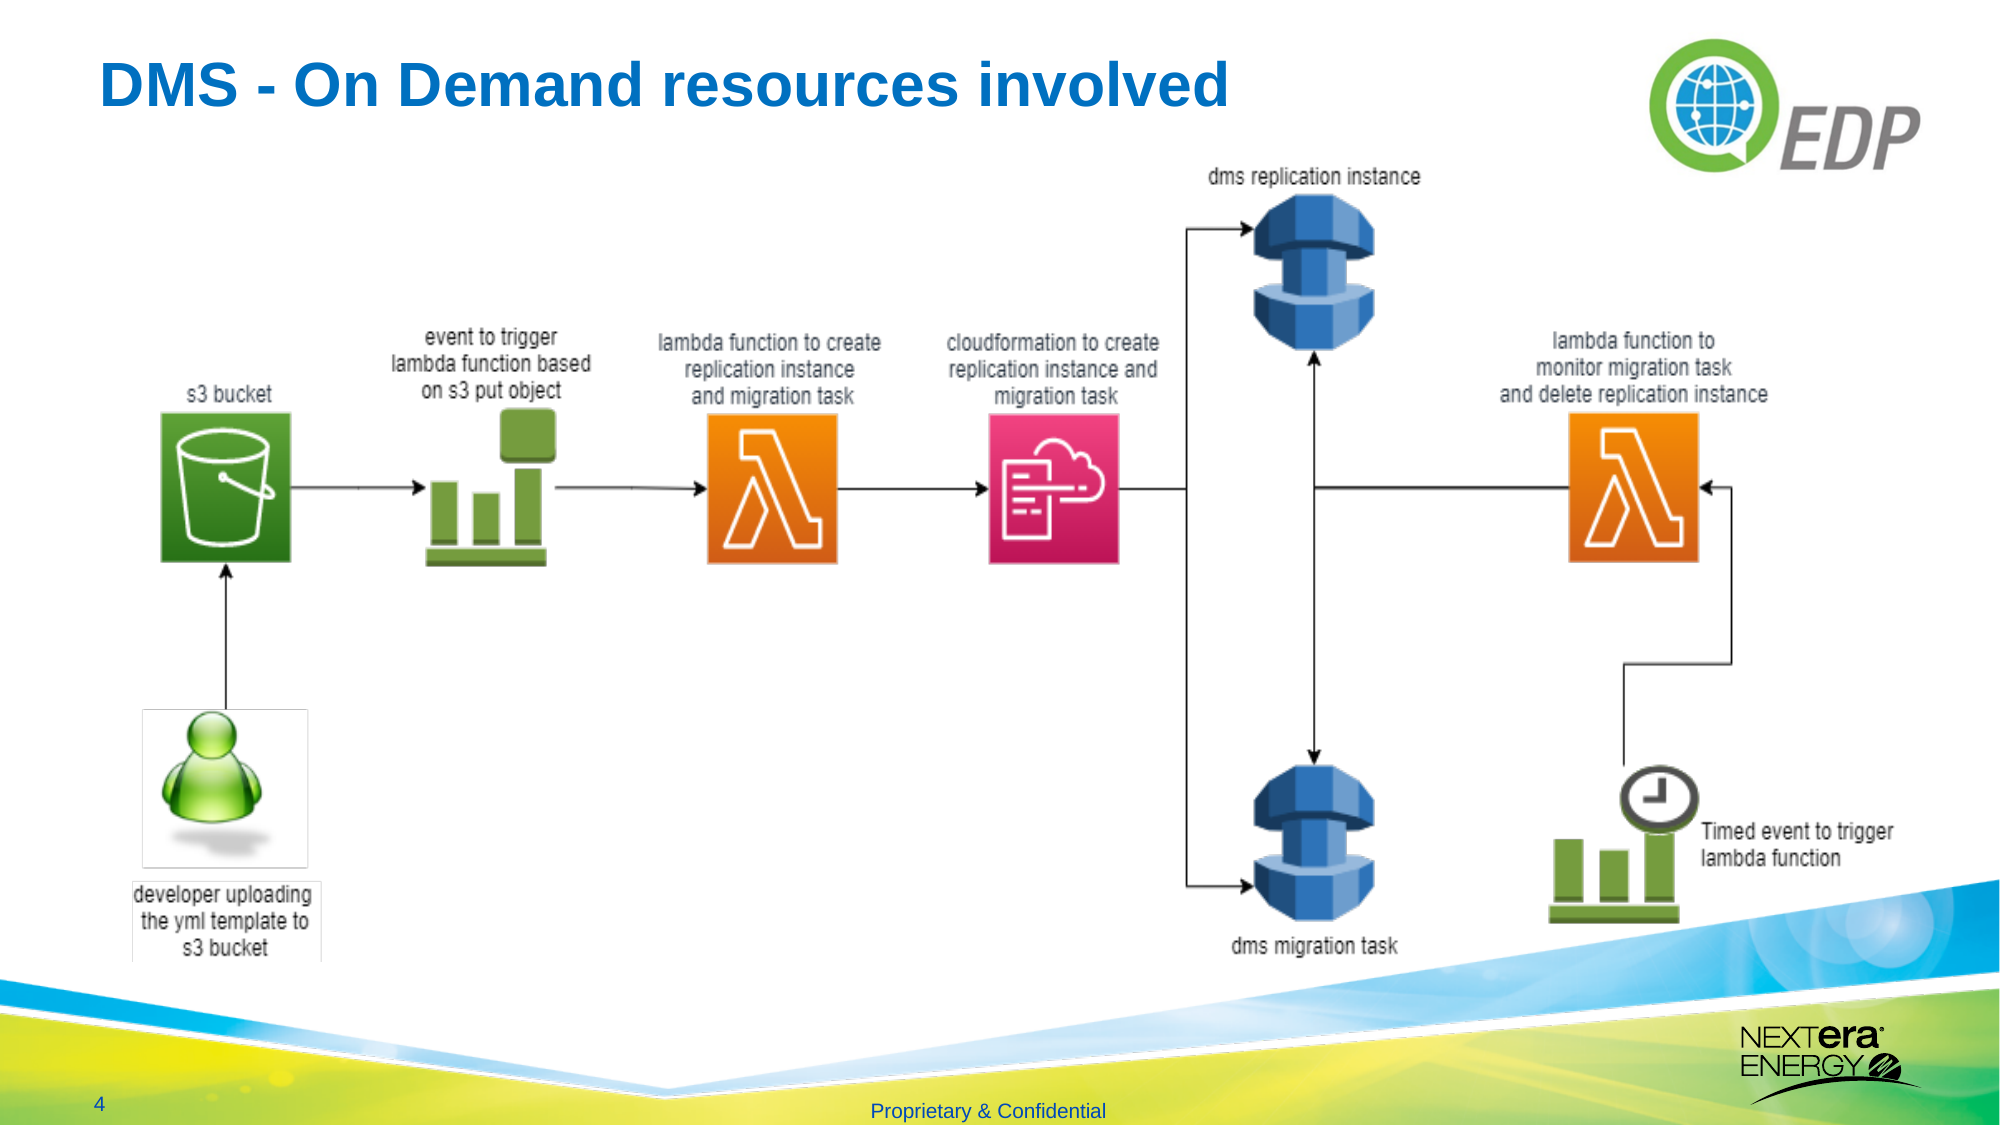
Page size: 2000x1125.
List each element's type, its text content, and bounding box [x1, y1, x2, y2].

picture [0, 879, 2000, 1125]
title DMS - On Demand resources involved [99, 36, 1596, 127]
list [131, 162, 1900, 963]
picture [1601, 0, 1963, 223]
